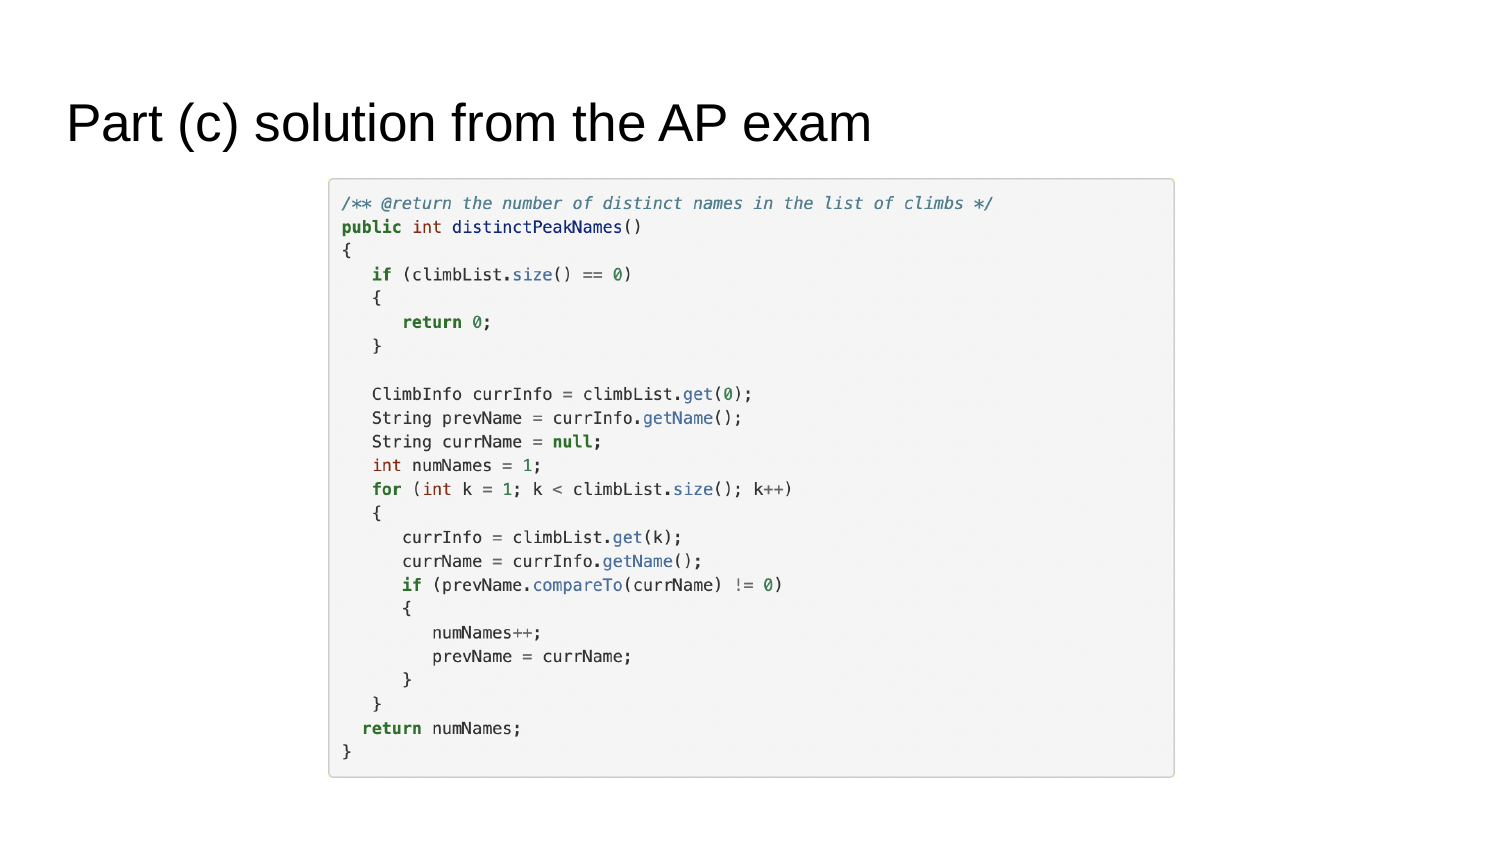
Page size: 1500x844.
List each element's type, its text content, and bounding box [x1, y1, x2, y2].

title Part (c) solution from the AP exam [51, 72, 1449, 167]
picture [323, 174, 1178, 782]
